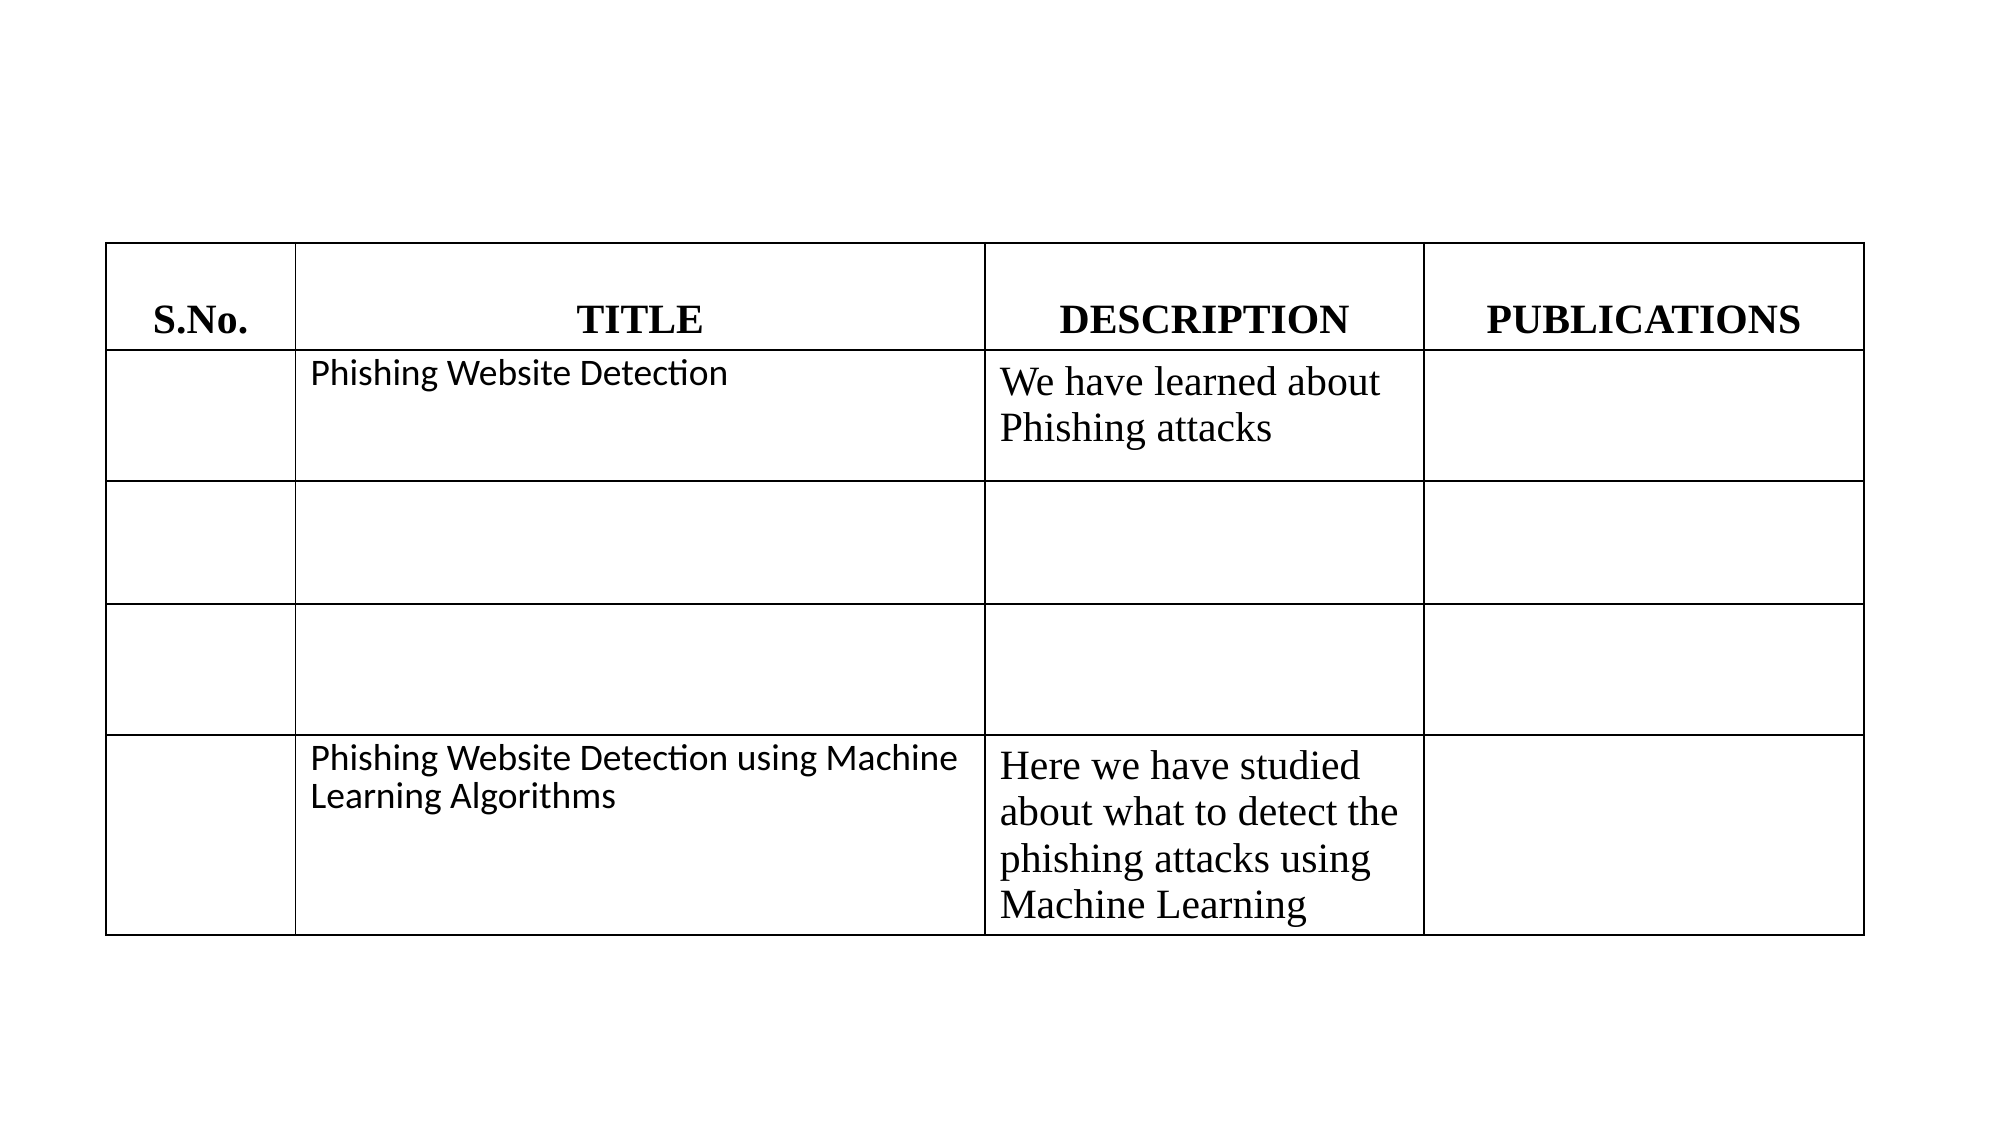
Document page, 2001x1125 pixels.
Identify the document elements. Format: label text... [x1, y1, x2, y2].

table_cell [107, 482, 295, 603]
table_cell We have learned about Phishing attacks [986, 351, 1423, 480]
table_header PUBLICATIONS [1425, 244, 1863, 349]
table_header TITLE [296, 244, 984, 349]
table_cell [107, 605, 295, 734]
table_cell [107, 736, 295, 934]
table_cell [986, 605, 1423, 734]
table_cell [1425, 351, 1863, 480]
table_cell [986, 482, 1423, 603]
table_header S.No. [107, 244, 295, 349]
table_cell [296, 482, 984, 603]
table_cell Here we have studied about what to detect the phishing attacks using Machine Learning [986, 736, 1423, 934]
table_cell [296, 605, 984, 734]
table_cell [107, 351, 295, 480]
table_cell [1425, 736, 1863, 934]
table_header DESCRIPTION [986, 244, 1423, 349]
table_cell [1425, 482, 1863, 603]
table_cell Phishing Website Detection [296, 351, 984, 480]
table_cell Phishing Website Detection using Machine Learning Algorithms [296, 736, 984, 934]
table_cell [1425, 605, 1863, 734]
